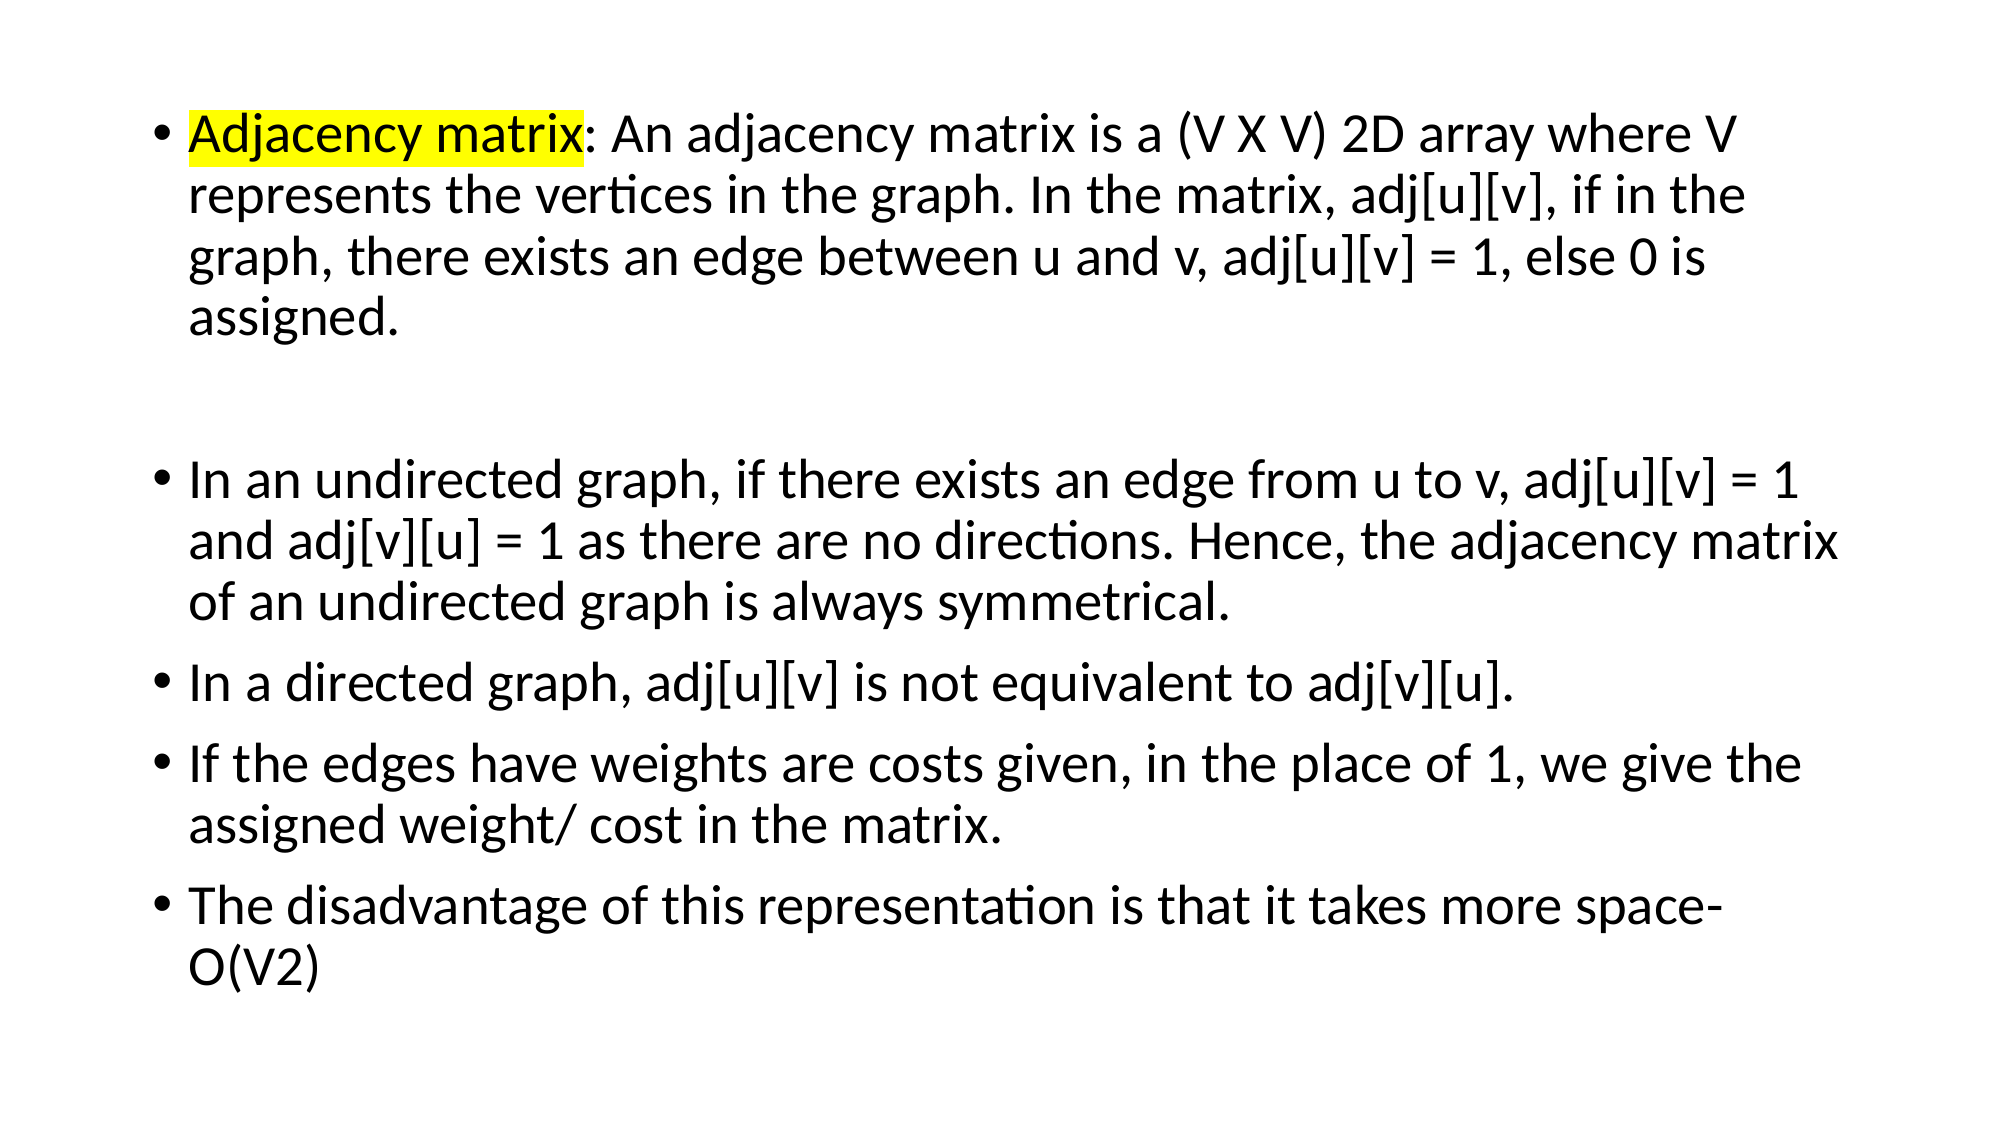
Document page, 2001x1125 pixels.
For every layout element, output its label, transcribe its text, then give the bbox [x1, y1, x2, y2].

list Adjacency matrix: An adjacency matrix is a (V X V) 2D array where V represents the vertices in the graph. In the matrix, adj[u][v], if in the graph, there exists an edge between u and v, adj[u][v] = 1, else 0 is assigned. In an undirected graph, if there exists an edge from u to v, adj[u][v] = 1 and adj[v][u] = 1 as there are no directions. Hence, the adjacency matrix of an undirected graph is always symmetrical. In a directed graph, adj[u][v] is not equivalent to adj[v][u]. If the edges have weights are costs given, in the place of 1, we give the assigned weight/ cost in the matrix. The disadvantage of this representation is that it takes more space-O(V2) [137, 96, 1863, 1014]
